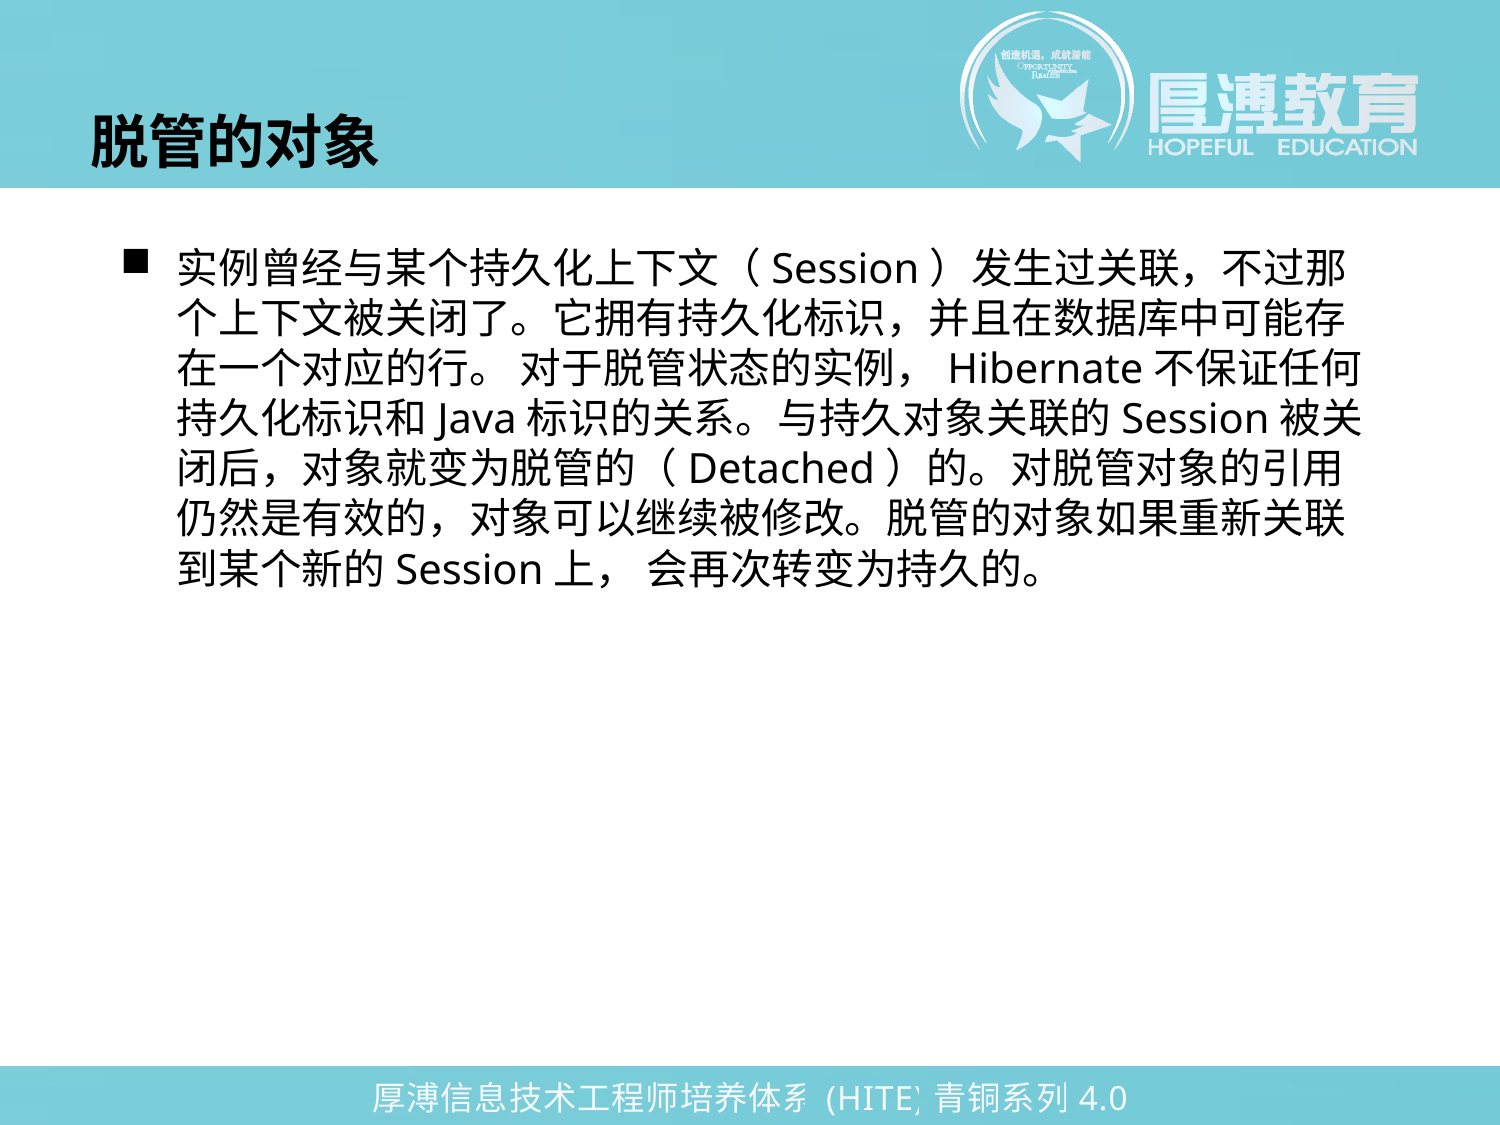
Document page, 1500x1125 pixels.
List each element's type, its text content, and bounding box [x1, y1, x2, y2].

picture [0, 1066, 1500, 1125]
title 脱管的对象 [74, 91, 1426, 188]
list 实例曾经与某个持久化上下文（Session）发生过关联，不过那个上下文被关闭了。它拥有持久化标识，并且在数据库中可能存在一个对应的行。 对于脱管状态的实例，Hibernate不保证任何持久化标识和Java标识的关系。与持久对象关联的Session被关闭后，对象就变为脱管的（Detached）的。对脱管对象的引用仍然是有效的，对象可以继续被修改。脱管的对象如果重新关联到某个新的Session上， 会再次转变为持久的。 [105, 234, 1384, 1020]
picture [0, 0, 1500, 188]
